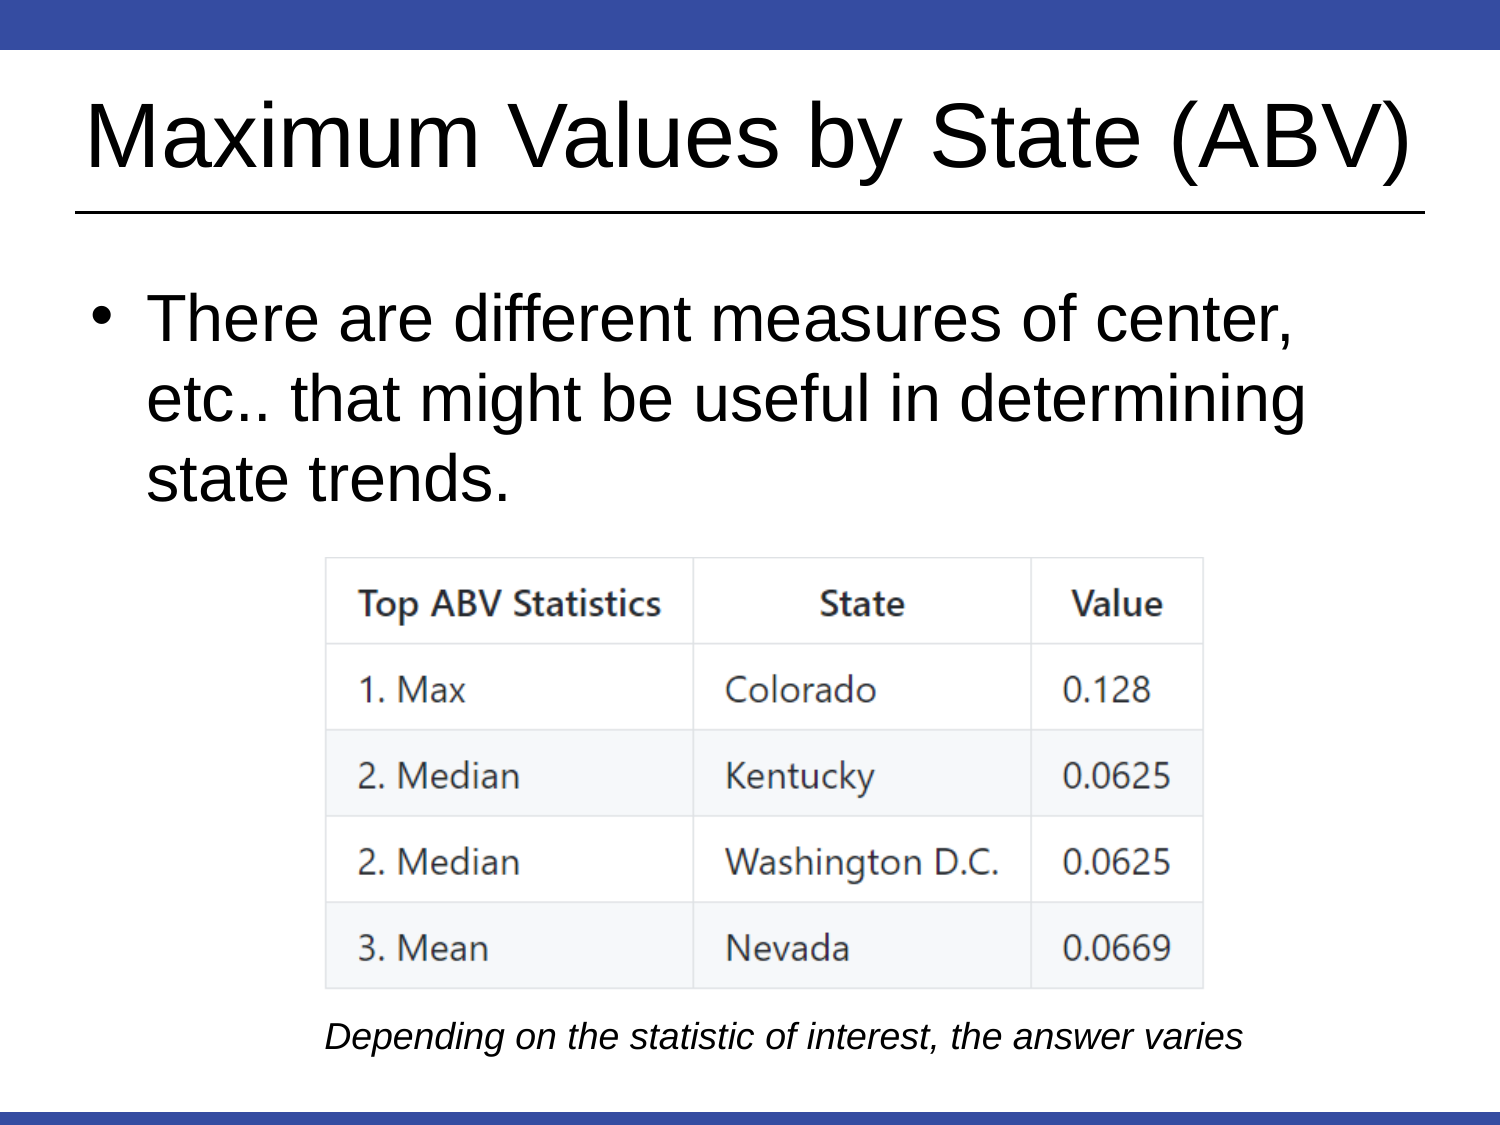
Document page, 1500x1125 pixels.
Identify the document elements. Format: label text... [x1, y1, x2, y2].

picture [319, 557, 1212, 994]
title Maximum Values by State (ABV) [0, 37, 1500, 225]
text_box Depending on the statistic of interest, the answer varies [309, 1004, 1263, 1065]
list There are different measures of center, etc.. that might be useful in determining state trends. [75, 267, 1425, 1064]
